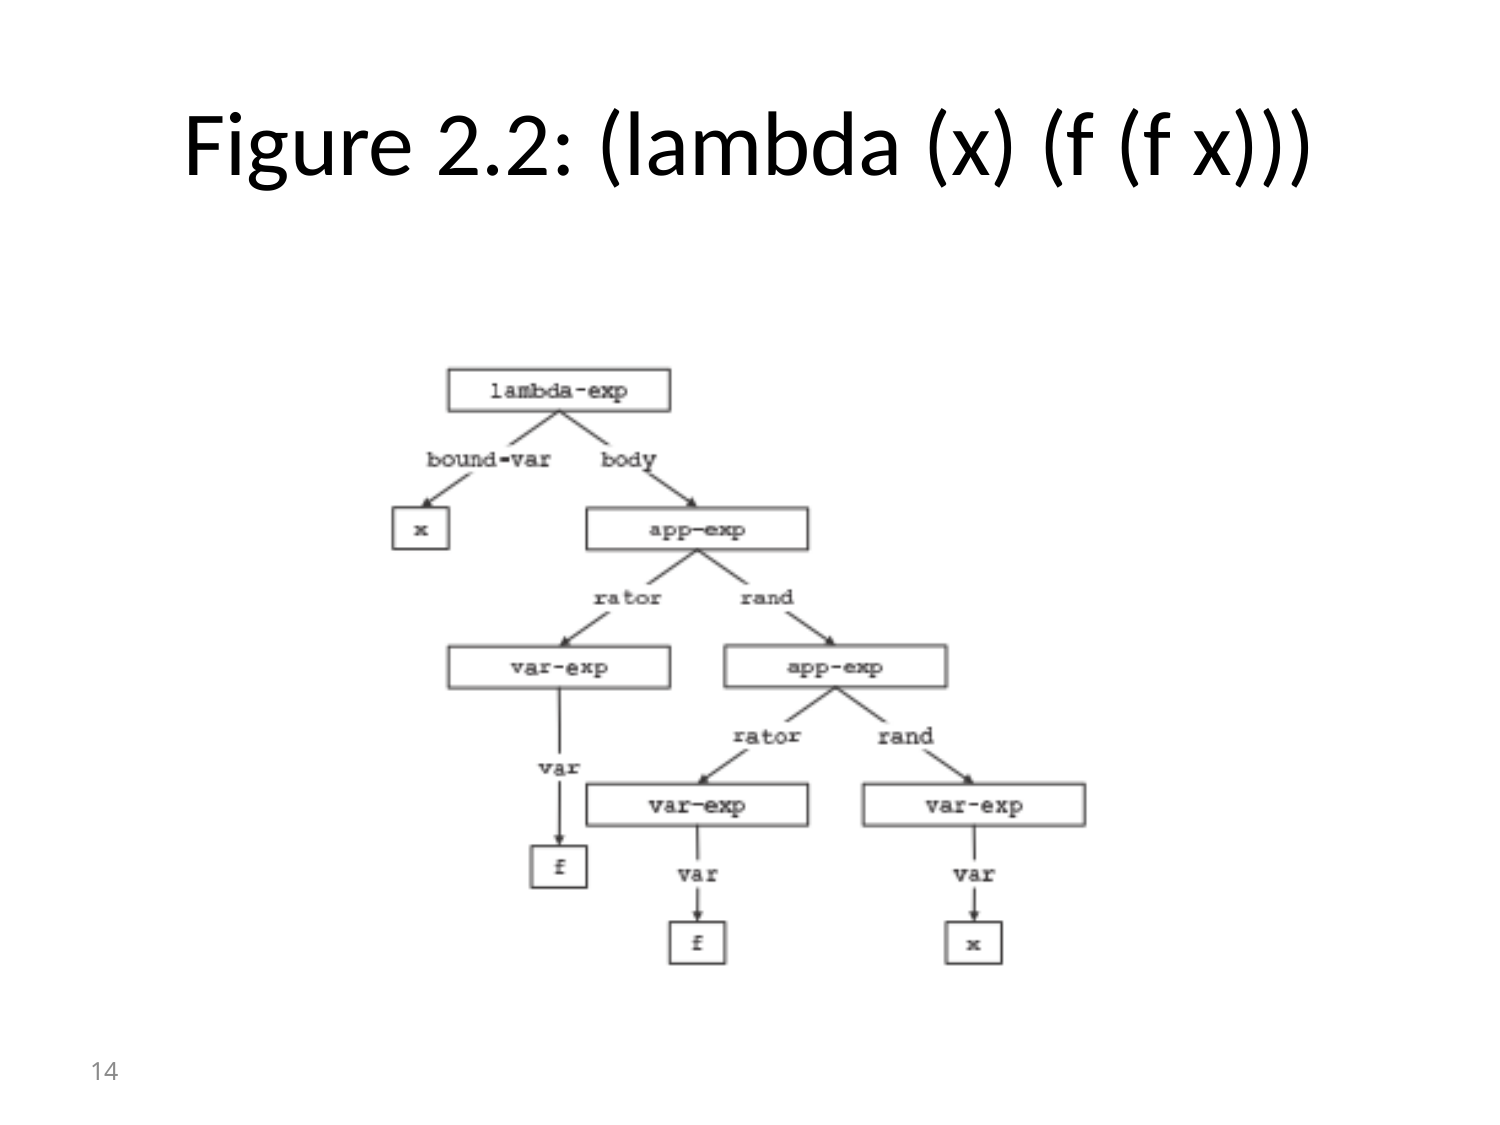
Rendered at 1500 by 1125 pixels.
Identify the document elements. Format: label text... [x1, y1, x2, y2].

title Figure 2.2: (lambda (x) (f (f x))) [75, 45, 1425, 233]
picture [374, 362, 1119, 1001]
slide_number 14 [75, 1042, 425, 1103]
